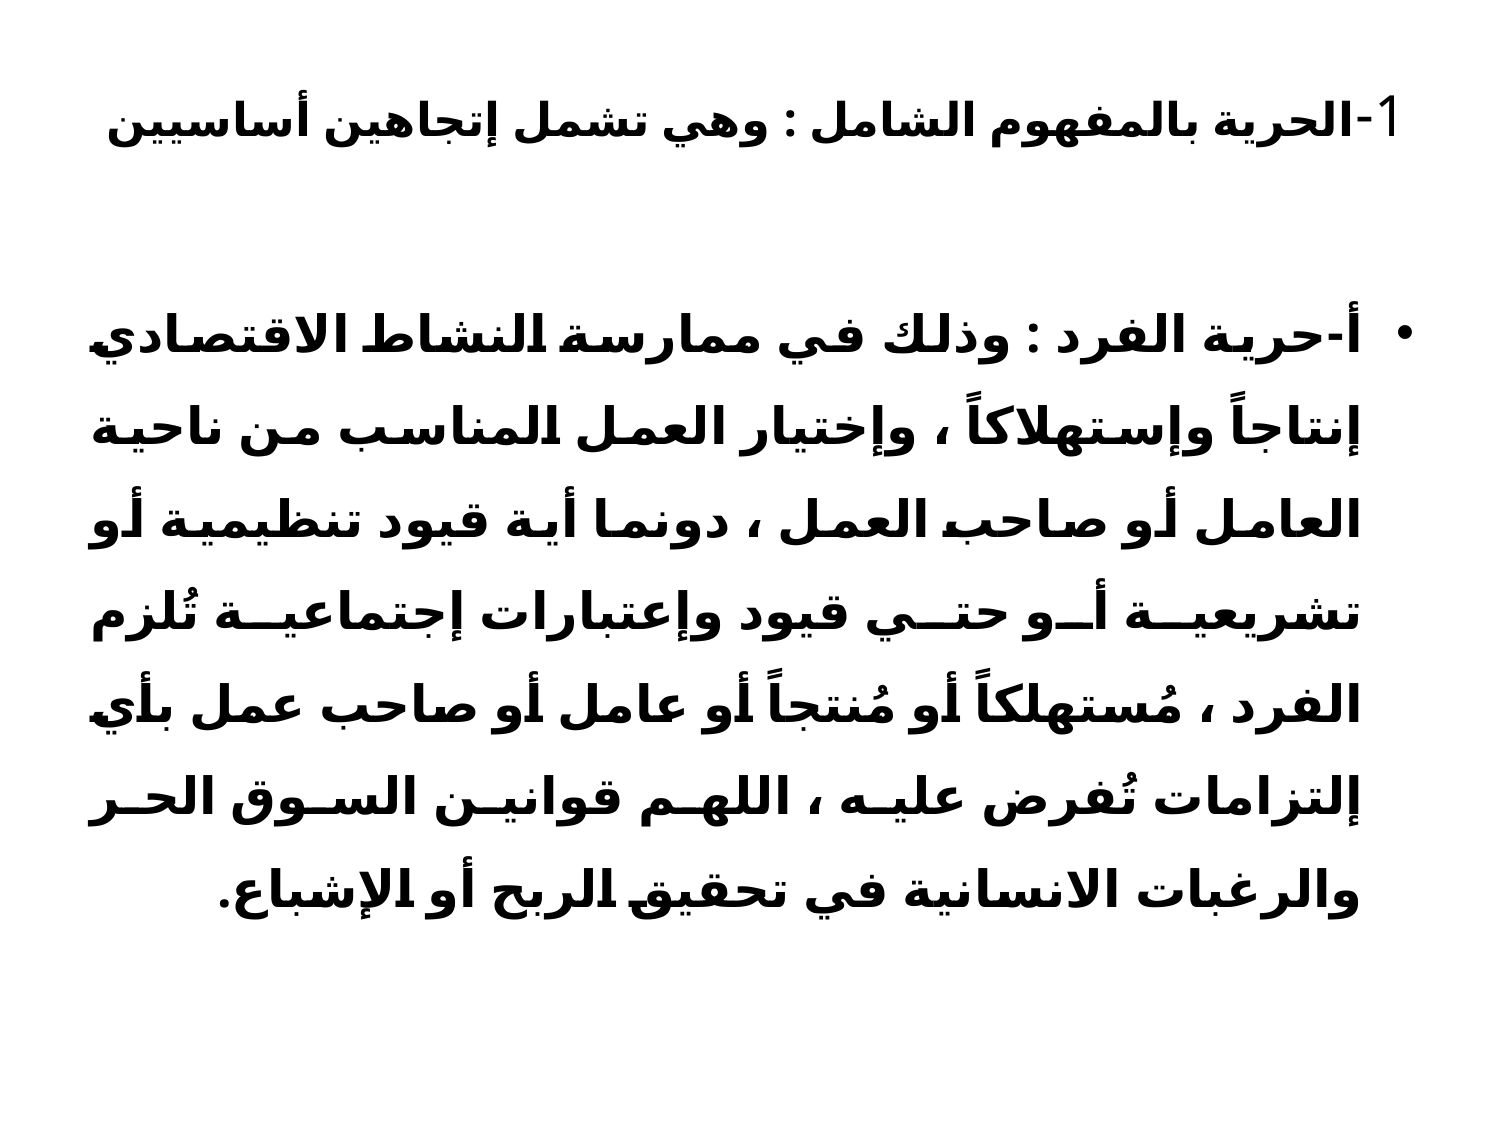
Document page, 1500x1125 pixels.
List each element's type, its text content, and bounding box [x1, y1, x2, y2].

title 1- الحرية بالمفهوم الشامل : وهي تشمل إتجاهين أساسيين [75, 62, 1425, 233]
list أ‌- حرية الفرد : وذلك في ممارسة النشاط الاقتصادي إنتاجاً وإستهلاكاً ، وإختيار العمل المناسب من ناحية العامل أو صاحب العمل ، دونما أية قيود تنظيمية أو تشريعية أو حتي قيود وإعتبارات إجتماعية تُلزم الفرد ، مُستهلكاً أو مُنتجاً أو عامل أو صاحب عمل بأي إلتزامات تُفرض عليه ، اللهم قوانين السوق الحر والرغبات الانسانية في تحقيق الربح أو الإشباع. [75, 262, 1425, 1005]
